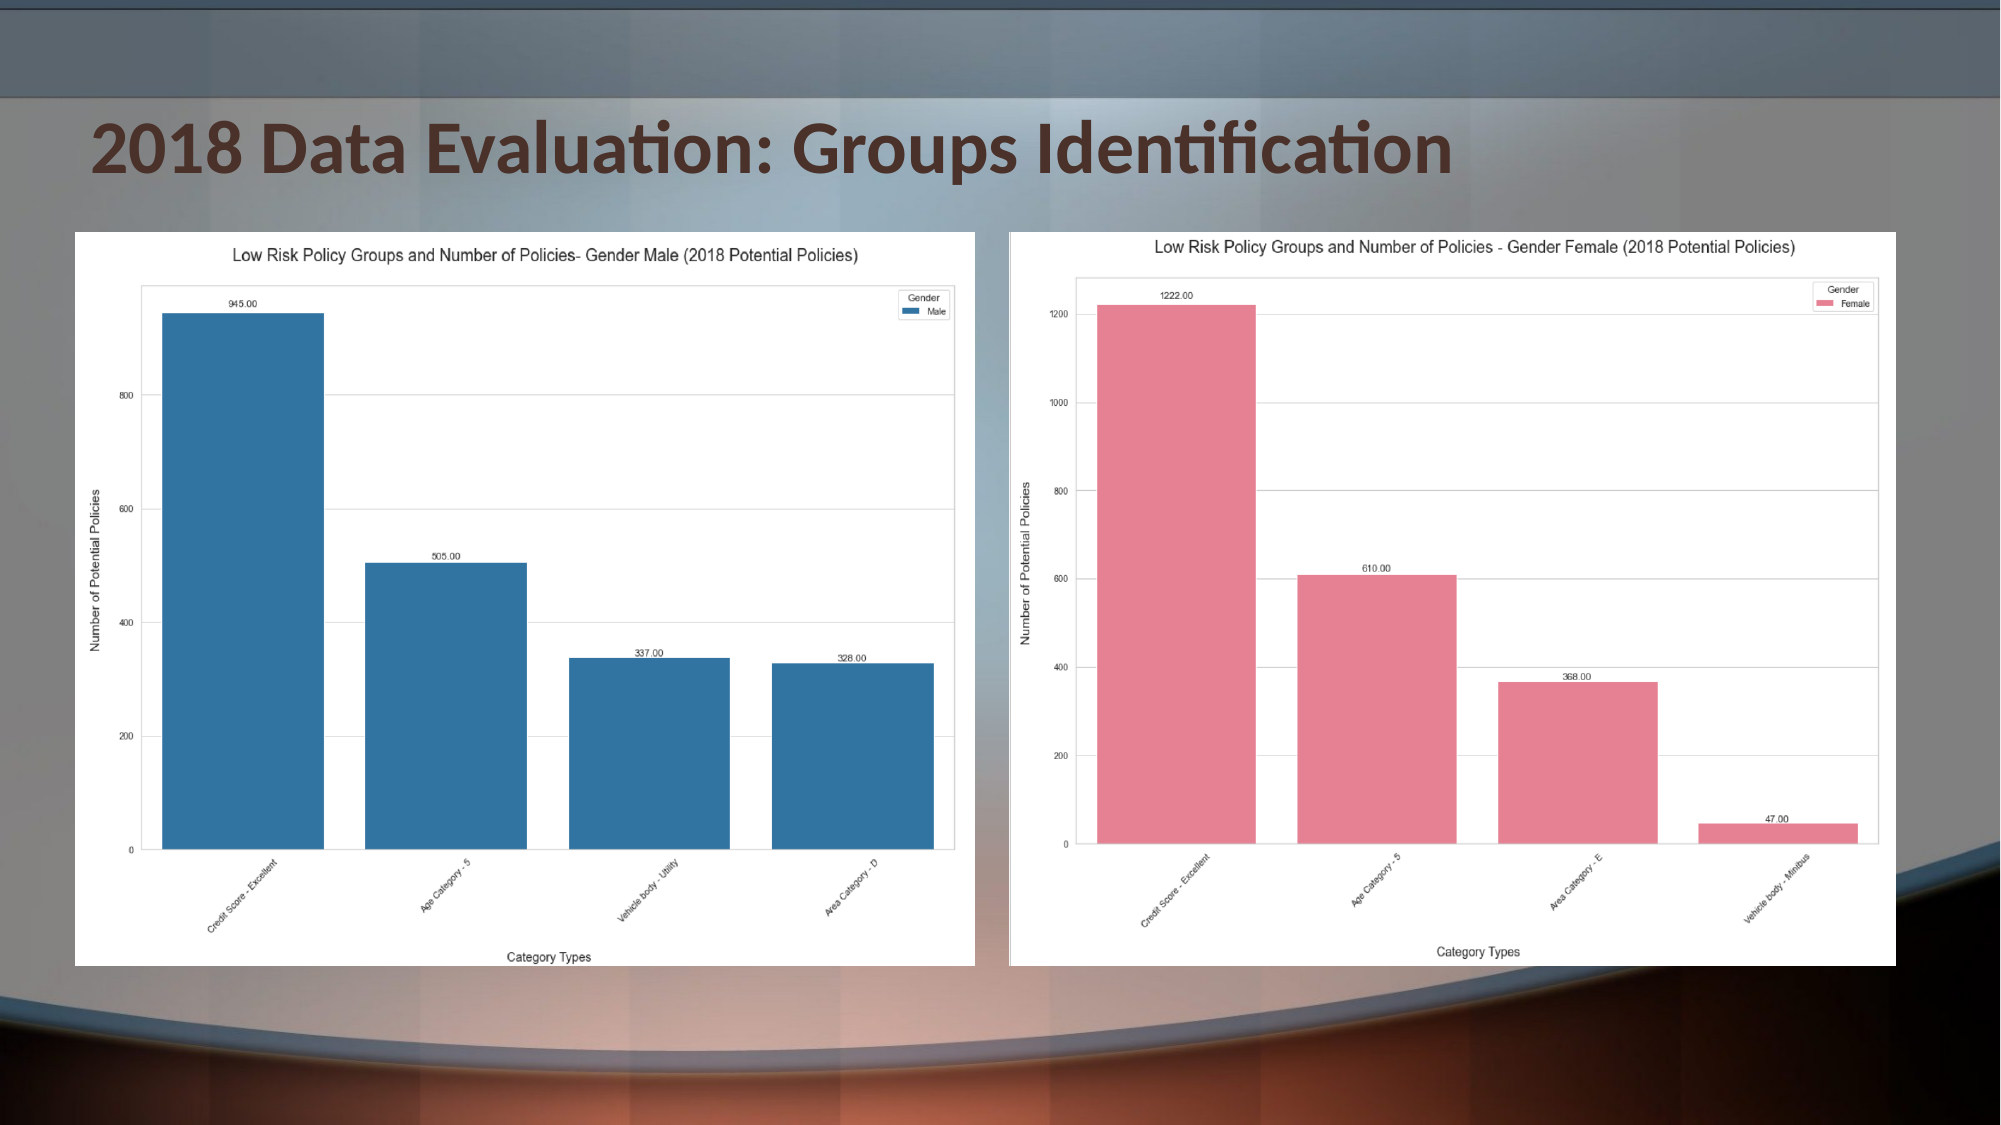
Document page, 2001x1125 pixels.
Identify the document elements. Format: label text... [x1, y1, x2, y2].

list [74, 232, 975, 966]
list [1009, 232, 1896, 966]
title 2018 Data Evaluation: Groups Identification [75, 104, 1870, 197]
picture [0, 0, 2001, 1125]
